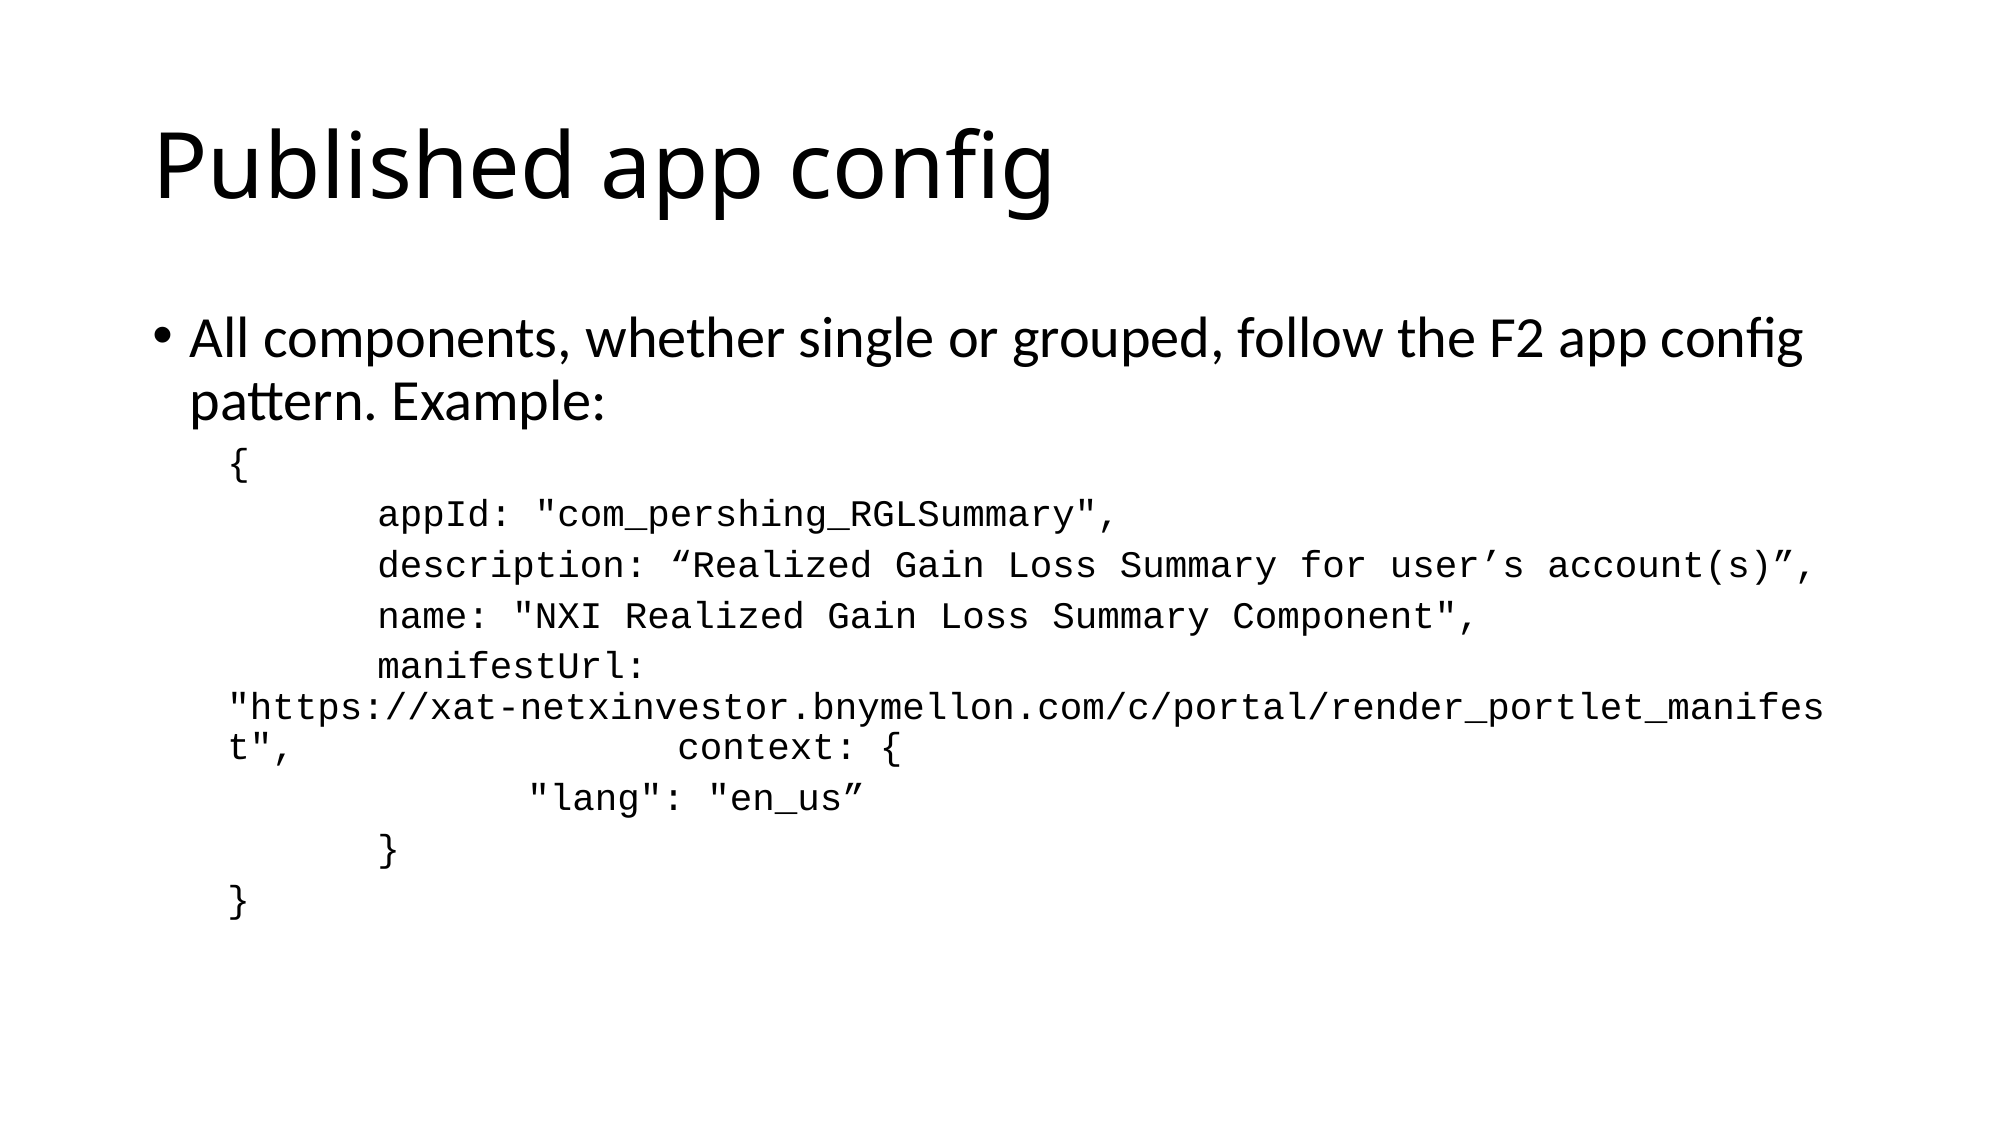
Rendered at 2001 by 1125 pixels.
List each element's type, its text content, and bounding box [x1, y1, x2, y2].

list All components, whether single or grouped, follow the F2 app config pattern. Example: { appId: "com_pershing_RGLSummary", description: “Realized Gain Loss Summary for user’s account(s)”, name: "NXI Realized Gain Loss Summary Component", manifestUrl: "https://xat-netxinvestor.bnymellon.com/c/portal/render_portlet_manifest", context: { "lang": "en_us” } } [137, 299, 1863, 1014]
title Published app config [137, 59, 1863, 278]
